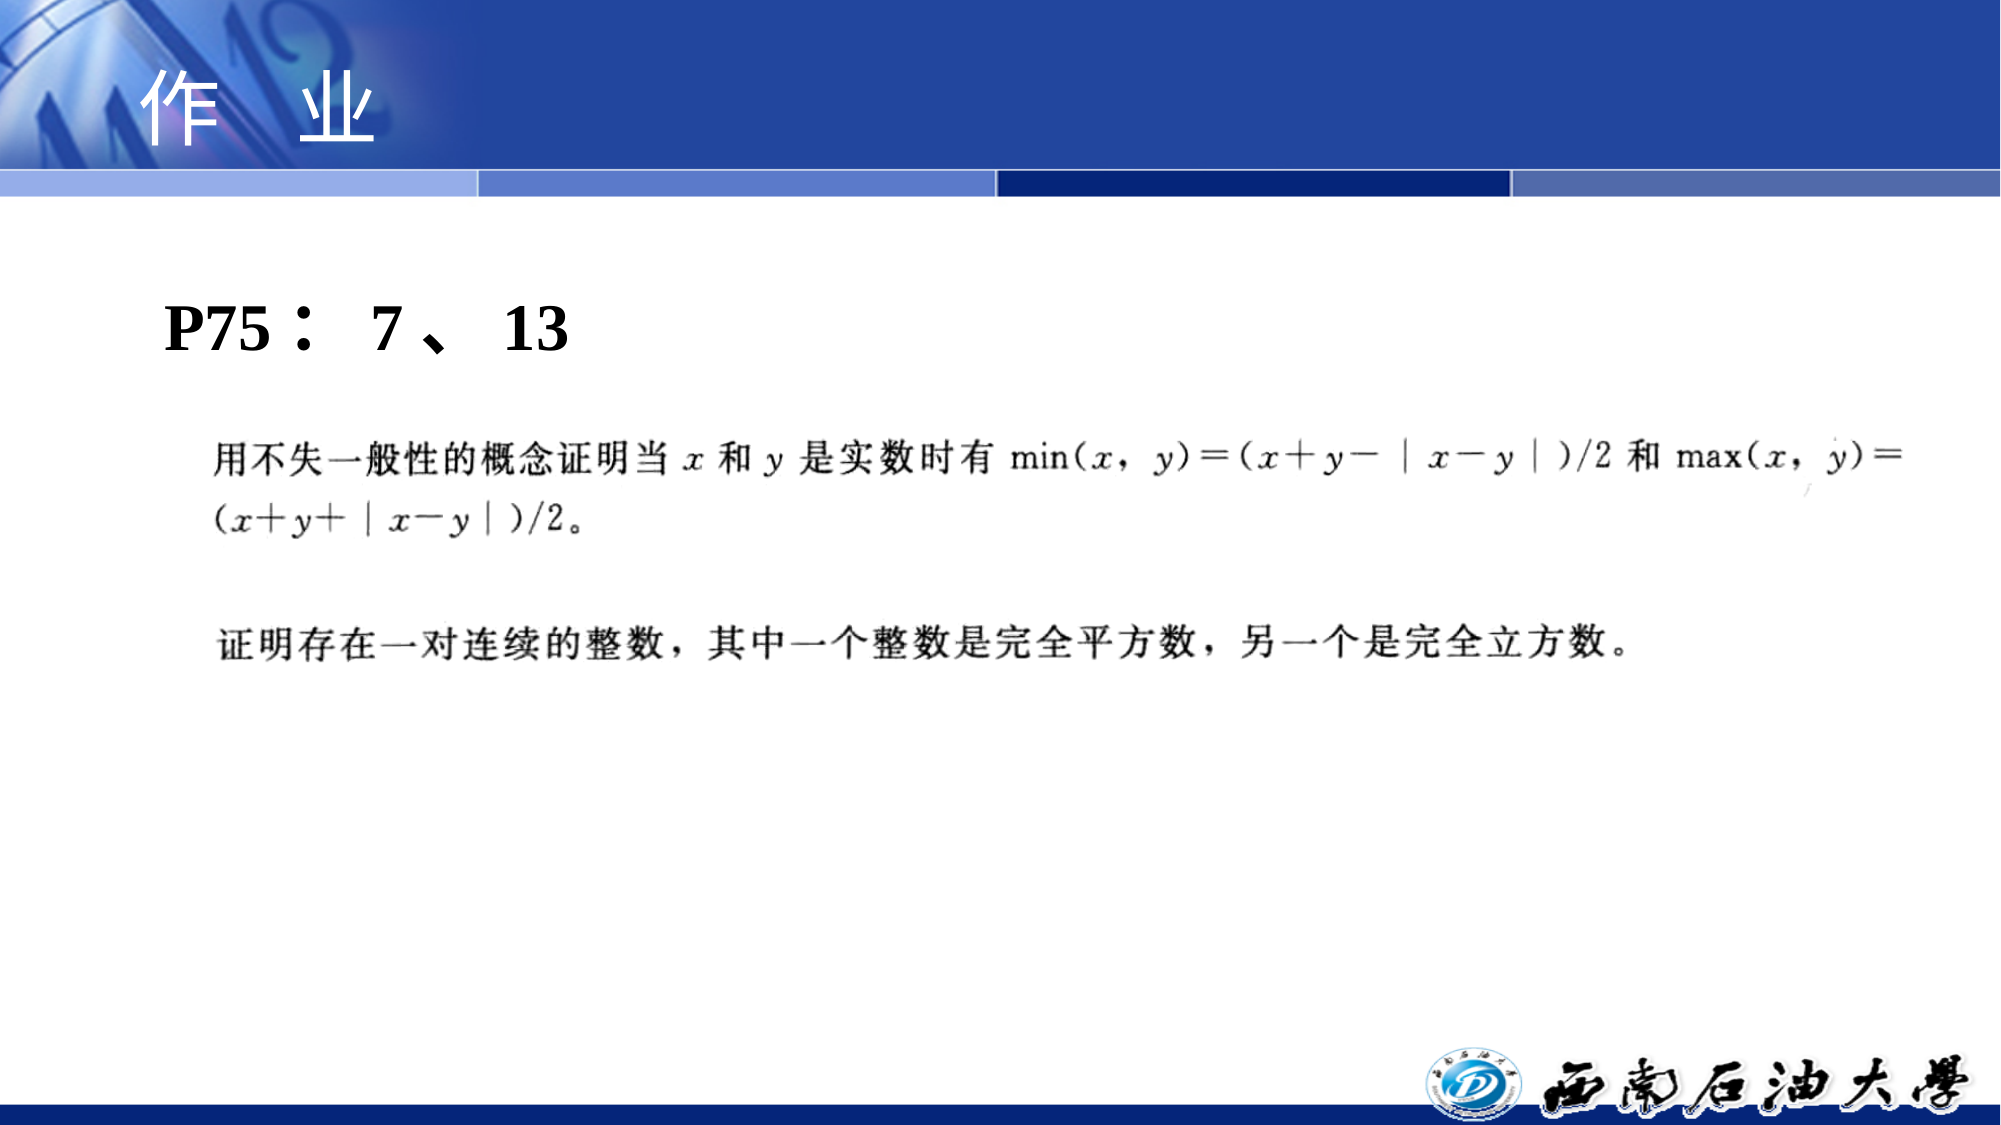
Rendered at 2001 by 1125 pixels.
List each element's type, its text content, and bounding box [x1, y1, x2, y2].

text_box P75：7、13 [149, 196, 1275, 371]
title 作 业 [122, 37, 1883, 176]
picture [0, 0, 2001, 1125]
